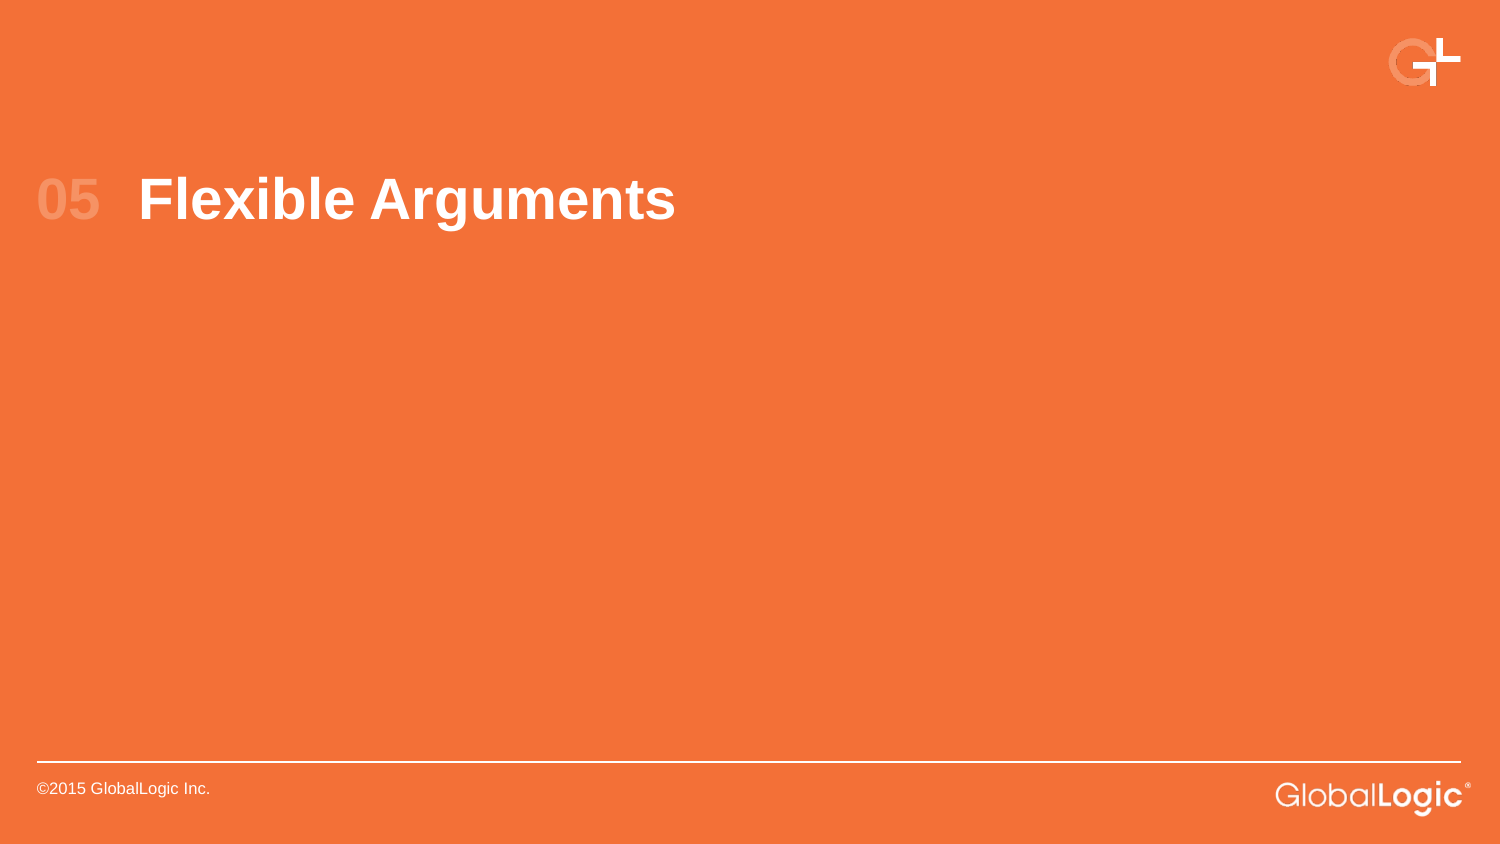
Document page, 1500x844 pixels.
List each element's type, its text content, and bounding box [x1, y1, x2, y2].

list 05 [36, 161, 126, 722]
picture [1388, 37, 1461, 86]
picture [1275, 779, 1473, 817]
list Flexible Arguments [138, 161, 1462, 722]
